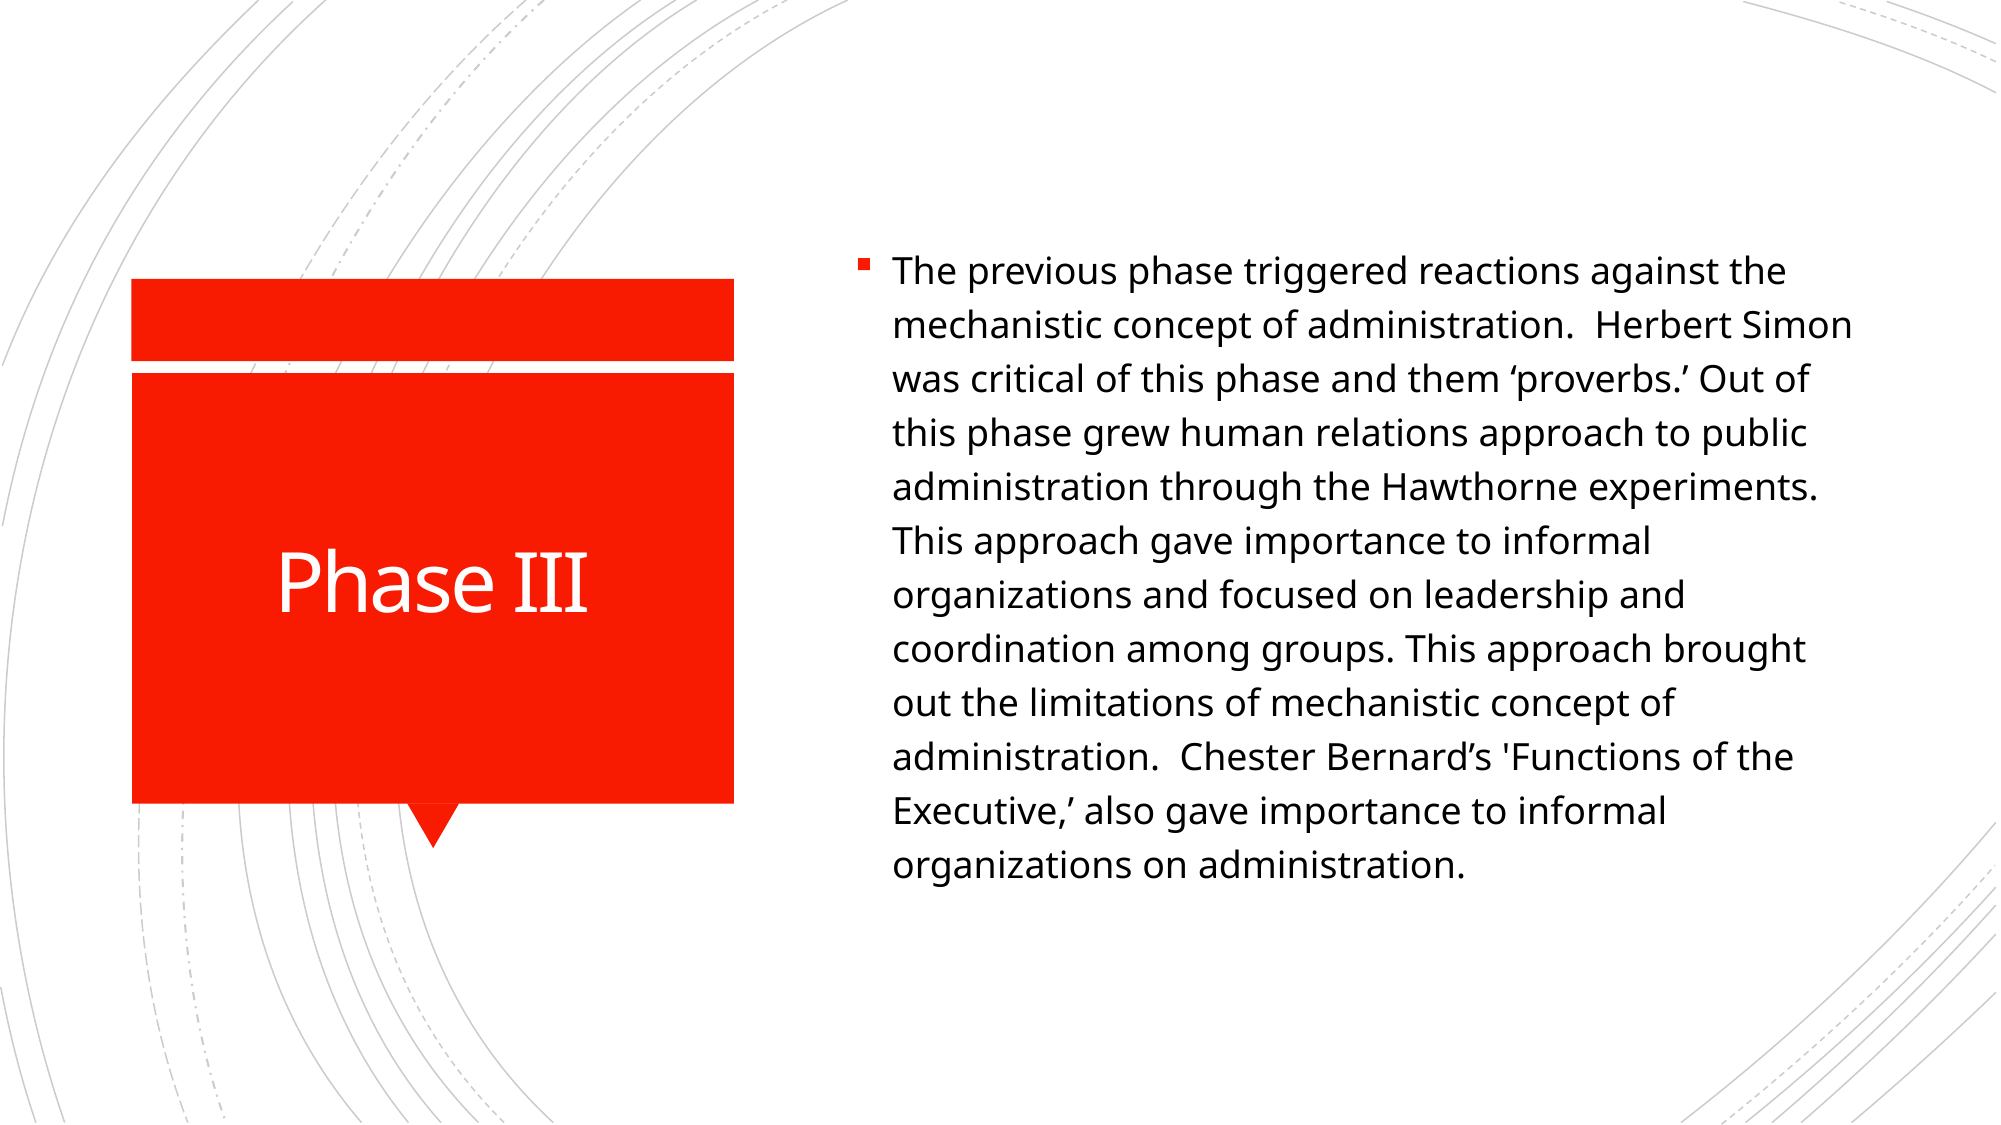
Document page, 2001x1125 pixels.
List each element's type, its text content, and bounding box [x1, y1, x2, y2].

list The previous phase triggered reactions against the mechanistic concept of administration. Herbert Simon was critical of this phase and them ‘proverbs.’ Out of this phase grew human relations approach to public administration through the Hawthorne experiments. This approach gave importance to informal organizations and focused on leadership and coordination among groups. This approach brought out the limitations of mechanistic concept of administration. Chester Bernard’s 'Functions of the Executive,’ also gave importance to informal organizations on administration. [839, 131, 1871, 993]
title Phase III [145, 385, 720, 789]
